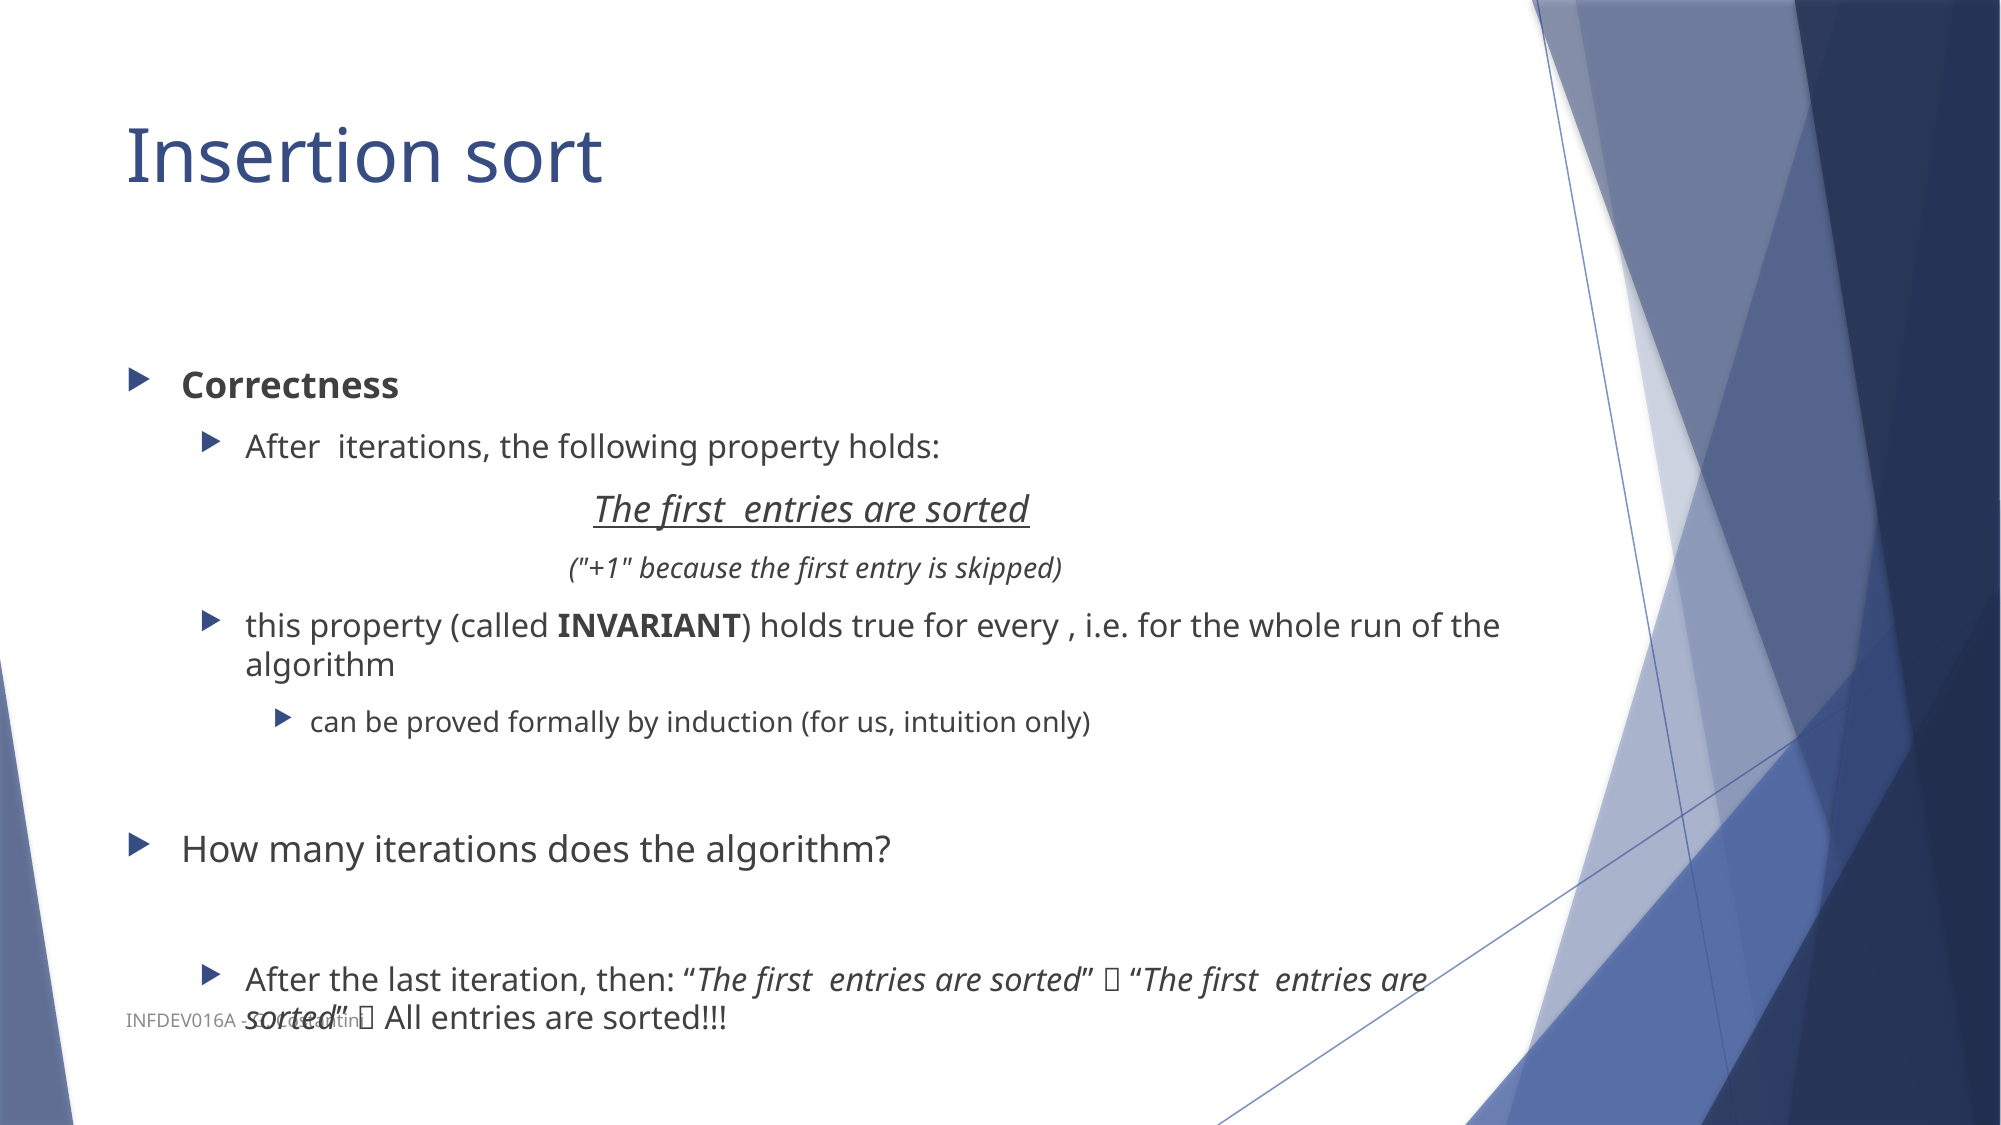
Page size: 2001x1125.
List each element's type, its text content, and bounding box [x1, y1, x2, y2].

footer INFDEV016A - G. Costantini [111, 991, 1145, 1051]
title Insertion sort [111, 99, 1522, 317]
